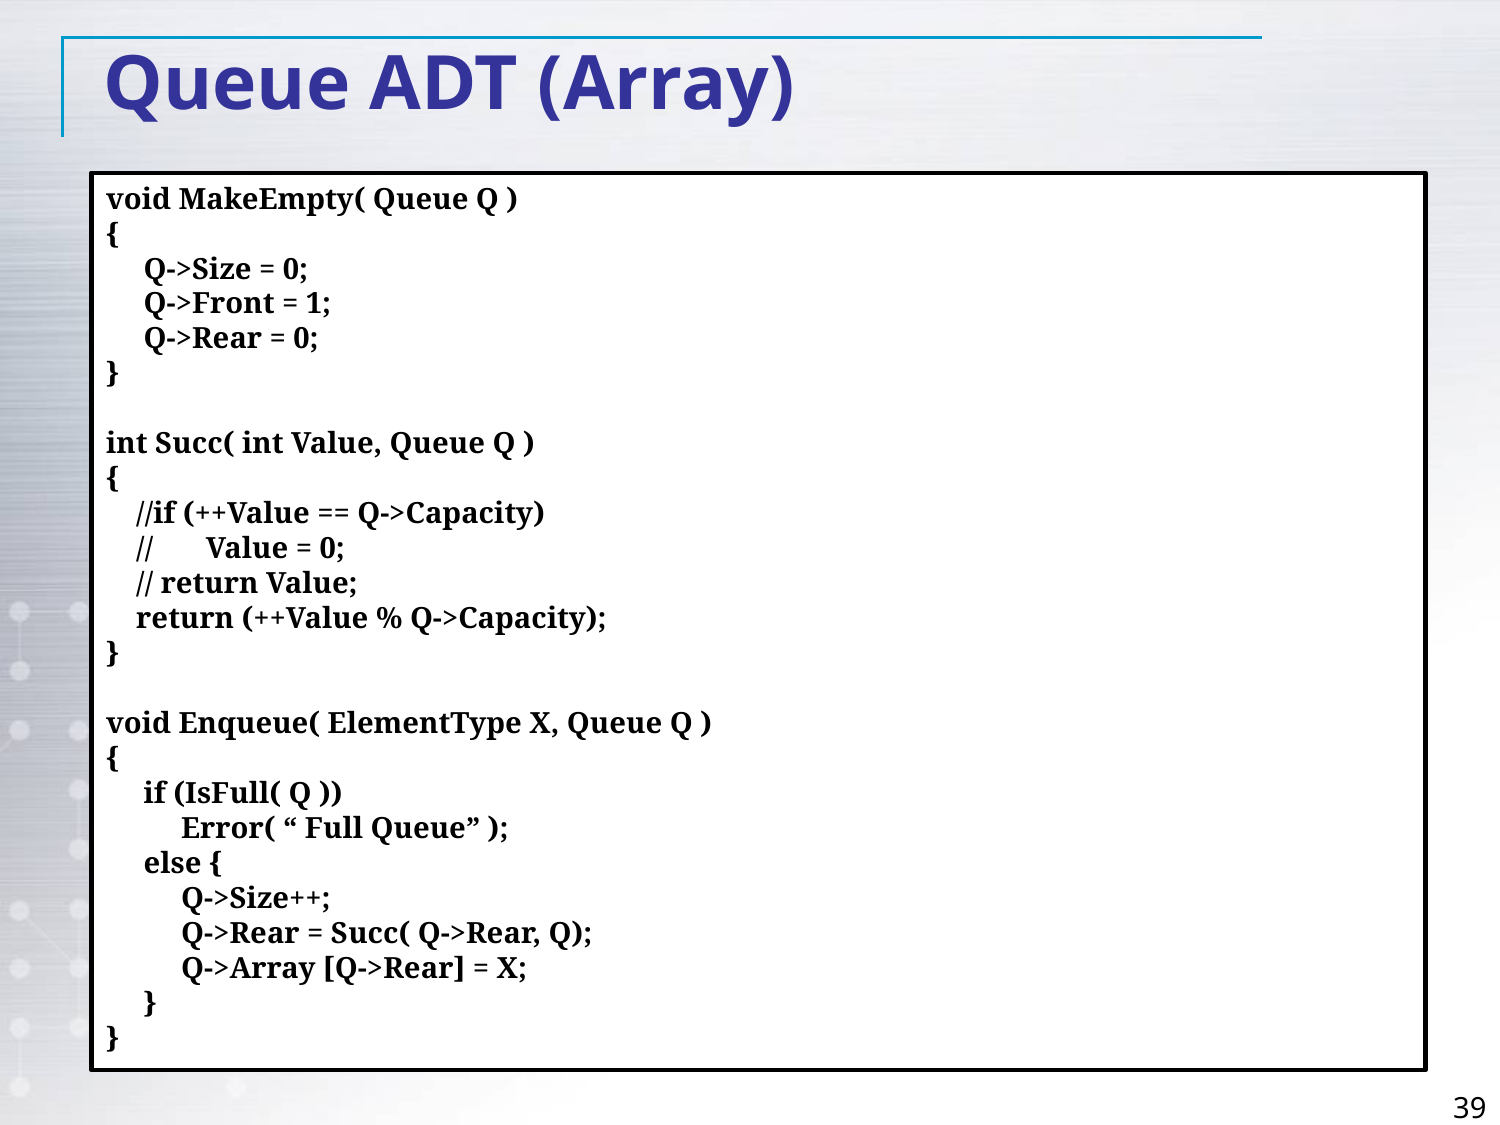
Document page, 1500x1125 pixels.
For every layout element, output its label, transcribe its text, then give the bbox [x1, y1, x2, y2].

text_box Queue ADT (Array) [88, 44, 1364, 115]
slide_number 39 [1151, 1082, 1500, 1125]
text_box void MakeEmpty( Queue Q ) { Q->Size = 0; Q->Front = 1; Q->Rear = 0; } int Succ( int Value, Queue Q ) { //if (++Value == Q->Capacity) // Value = 0; // return Value; return (++Value % Q->Capacity); } void Enqueue( ElementType X, Queue Q ) { if (IsFull( Q )) Error( “ Full Queue” ); else { Q->Size++; Q->Rear = Succ( Q->Rear, Q); Q->Array [Q->Rear] = X; } } [89, 171, 1428, 1072]
picture [0, 0, 1500, 1125]
